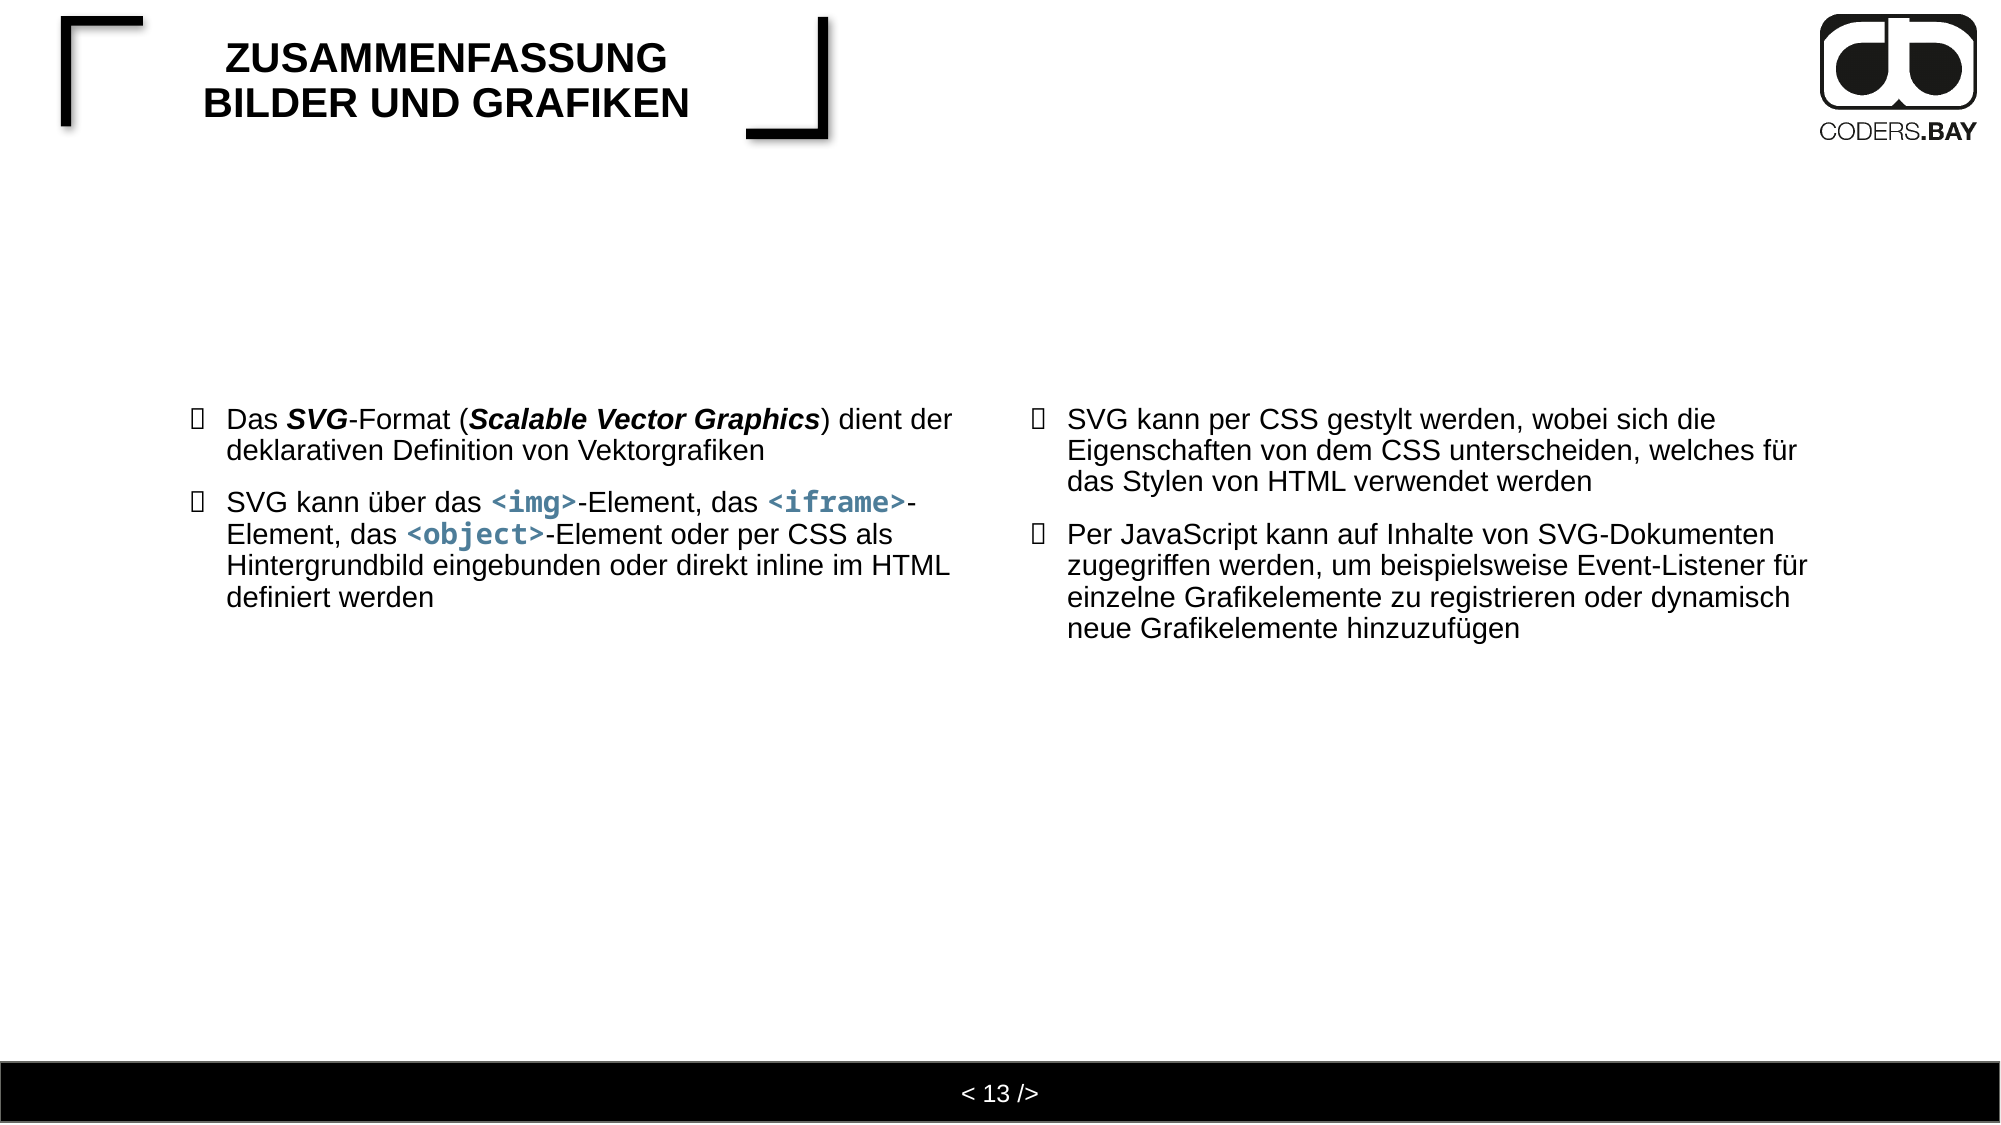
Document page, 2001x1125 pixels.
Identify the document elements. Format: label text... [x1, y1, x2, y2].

picture [1820, 14, 1977, 140]
title Zusammenfassung Bilder und Grafiken [79, 36, 814, 127]
list Das SVG-Format (Scalable Vector Graphics) dient der deklarativen Definition von Vektorgrafiken SVG kann über das <img>-Element, das <iframe>-Element, das <object>-Element oder per CSS als Hintergrundbild eingebunden oder direkt inline im HTML definiert werden SVG kann per CSS gestylt werden, wobei sich die Eigenschaften von dem CSS unterscheiden, welches für das Stylen von HTML verwendet werden Per JavaScript kann auf Inhalte von SVG-Dokumenten zugegriffen werden, um beispielsweise Event-Listener für einzelne Grafikelemente zu registrieren oder dynamisch neue Grafikelemente hinzuzufügen [174, 396, 1826, 689]
